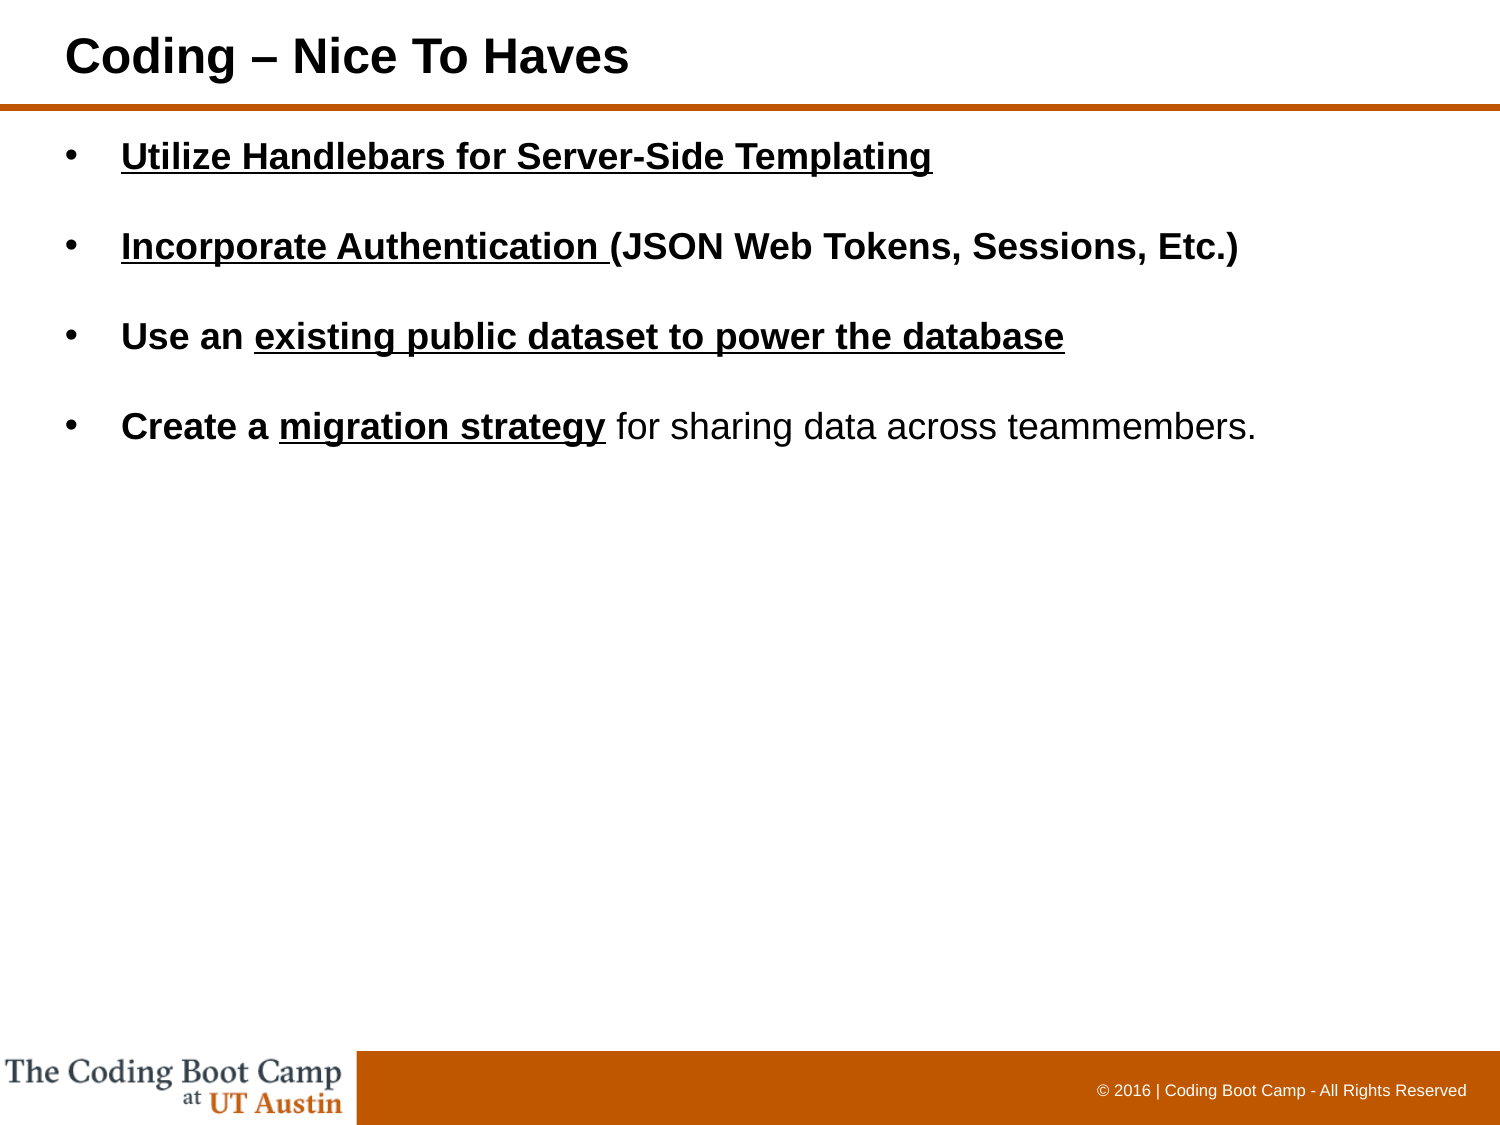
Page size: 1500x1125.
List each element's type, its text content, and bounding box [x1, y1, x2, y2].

text_box Coding – Nice To Haves [49, 16, 1163, 91]
picture [0, 1050, 357, 1125]
text_box Utilize Handlebars for Server-Side Templating Incorporate Authentication (JSON Web Tokens, Sessions, Etc.) Use an existing public dataset to power the database Create a migration strategy for sharing data across teammembers. [50, 124, 1483, 455]
